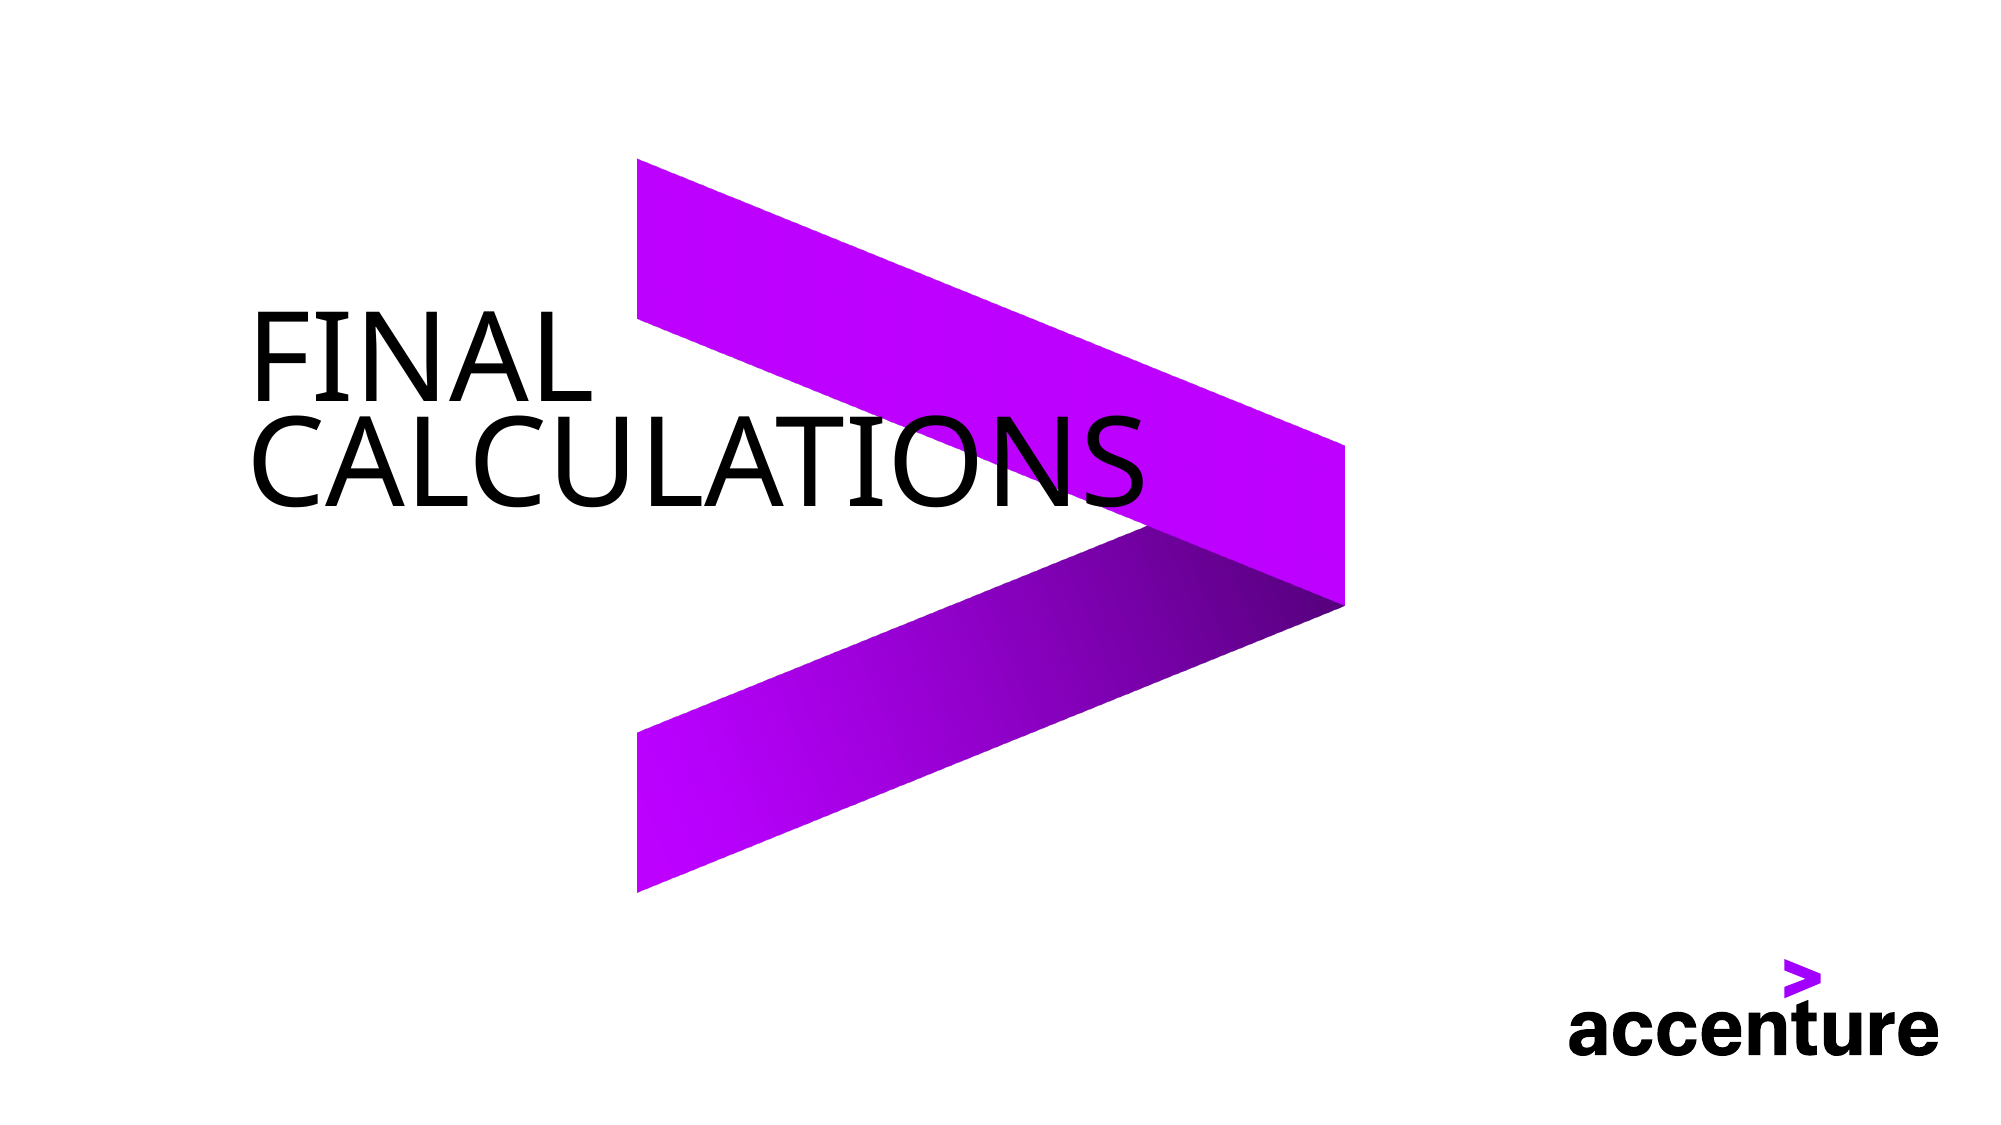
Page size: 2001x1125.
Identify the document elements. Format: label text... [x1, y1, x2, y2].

title Final calculationS [246, 317, 1369, 772]
picture [637, 772, 1345, 897]
picture [637, 154, 1345, 317]
